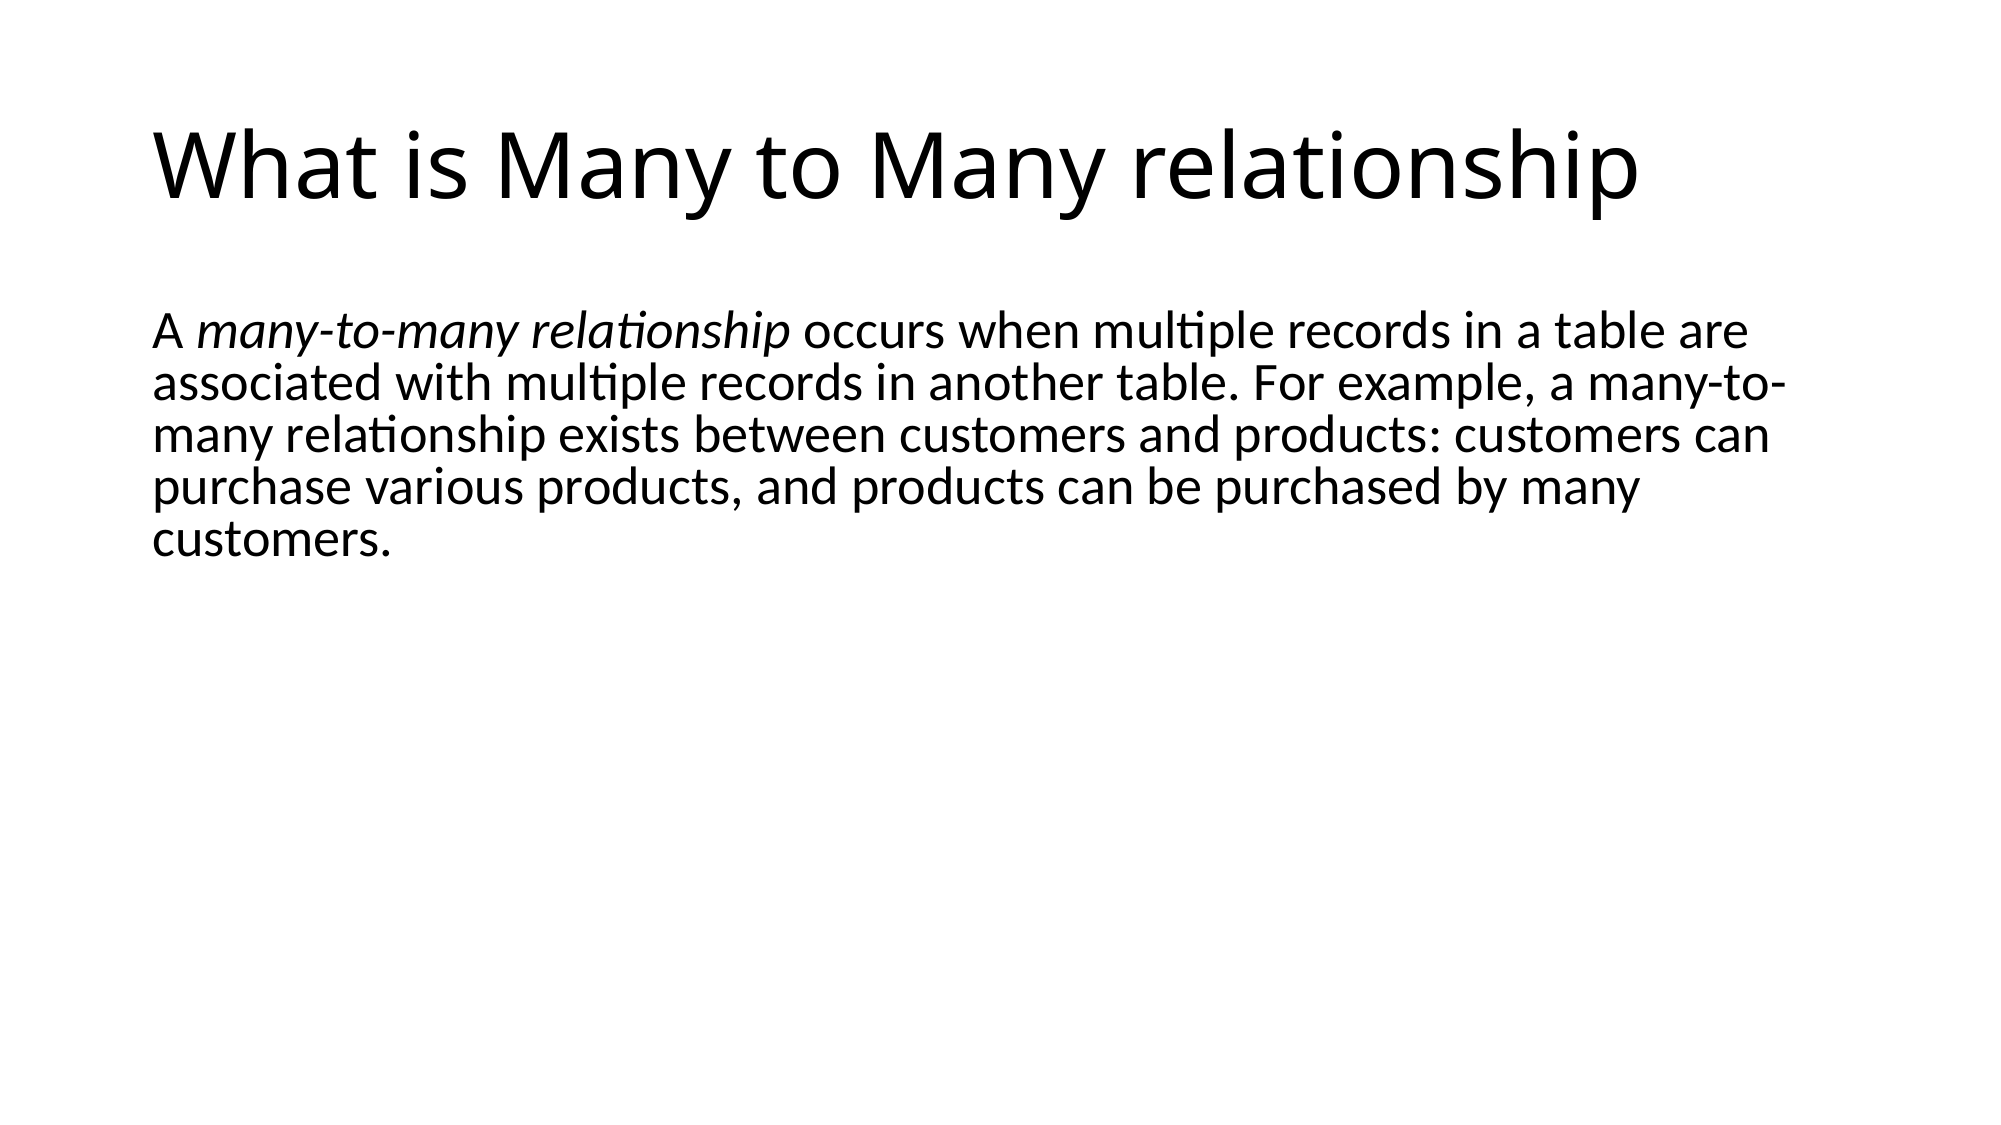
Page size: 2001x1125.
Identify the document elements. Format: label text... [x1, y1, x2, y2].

list A many-to-many relationship occurs when multiple records in a table are associated with multiple records in another table. For example, a many-to-many relationship exists between customers and products: customers can purchase various products, and products can be purchased by many customers. [137, 299, 1863, 1014]
title What is Many to Many relationship [137, 59, 1863, 278]
